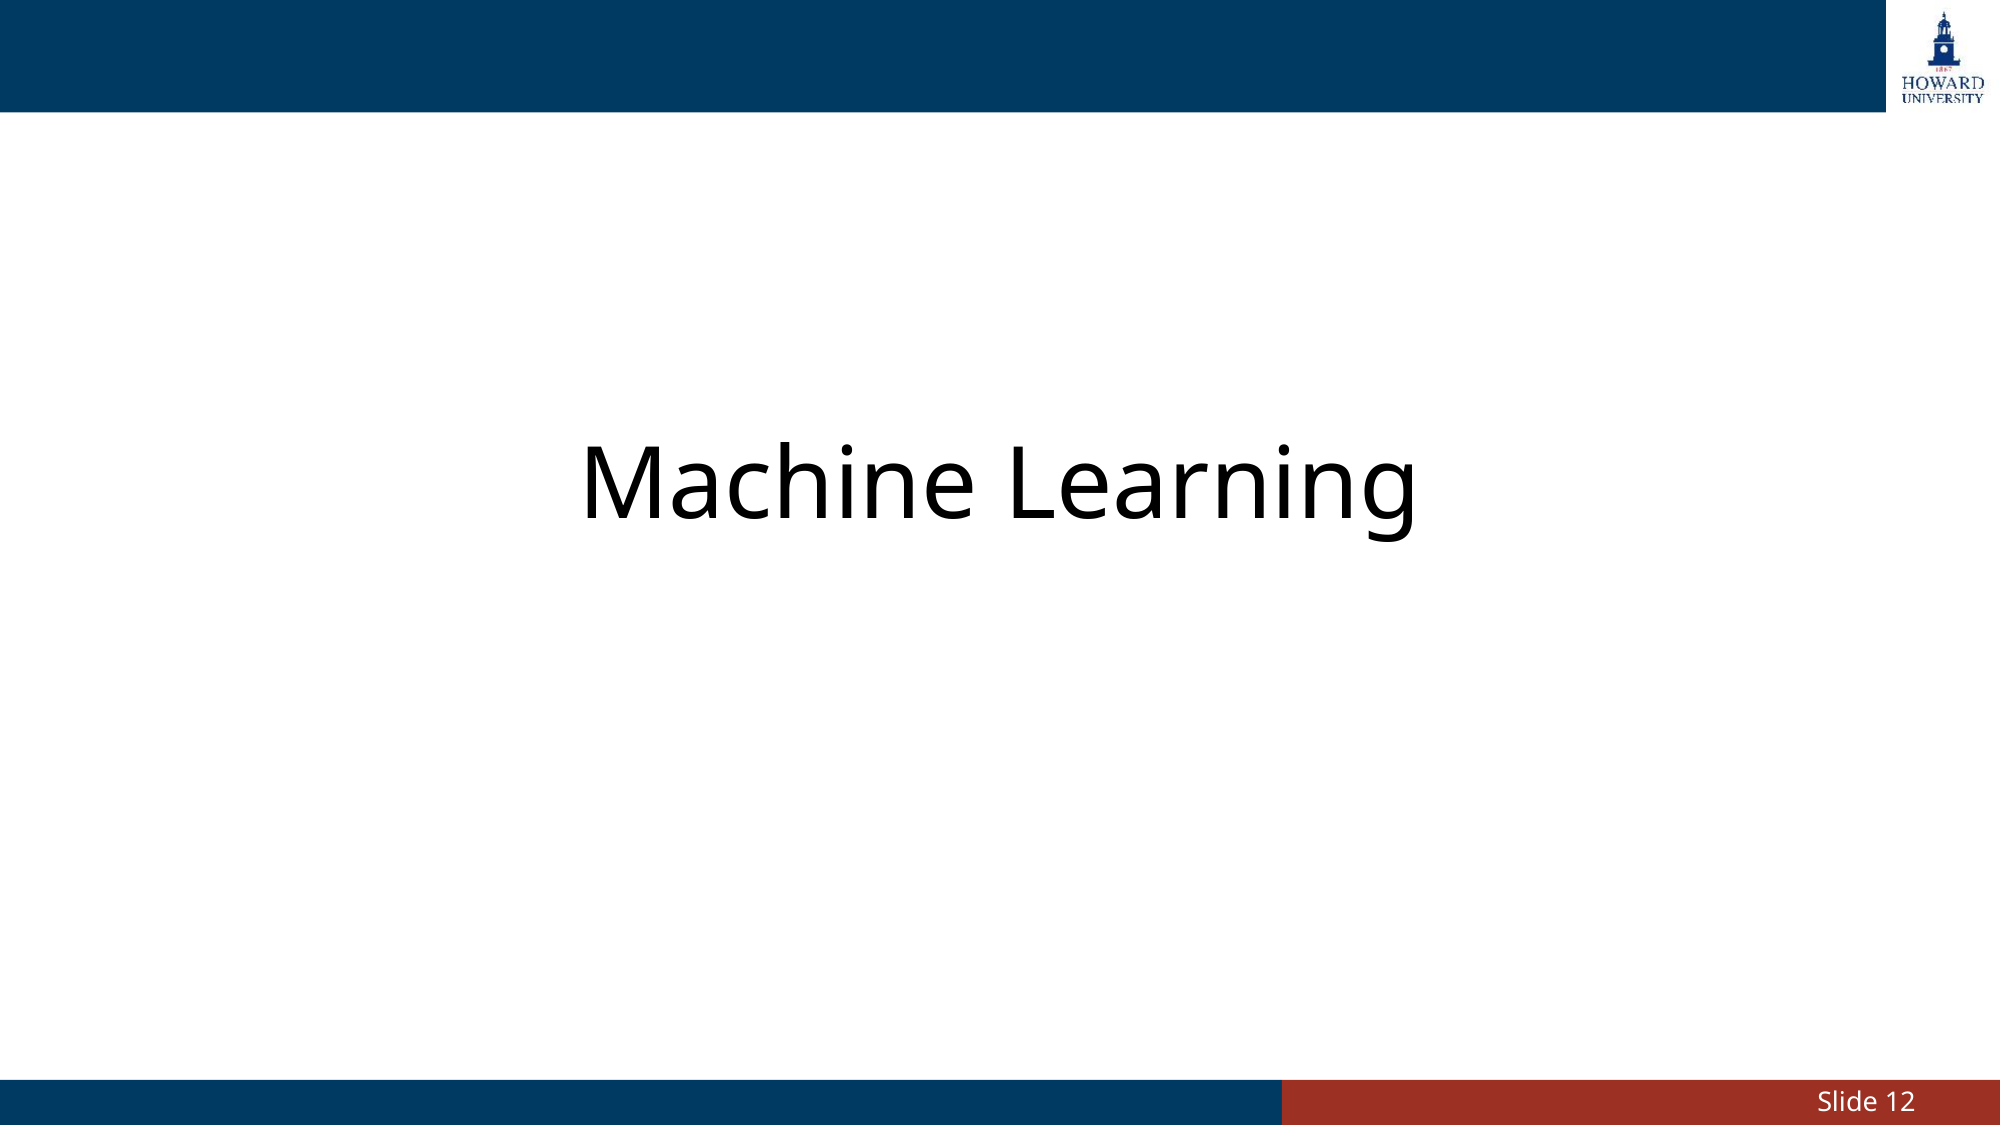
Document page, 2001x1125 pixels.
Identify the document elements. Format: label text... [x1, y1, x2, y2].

text_box Machine Learning [249, 283, 1750, 675]
picture [1886, 0, 2000, 113]
